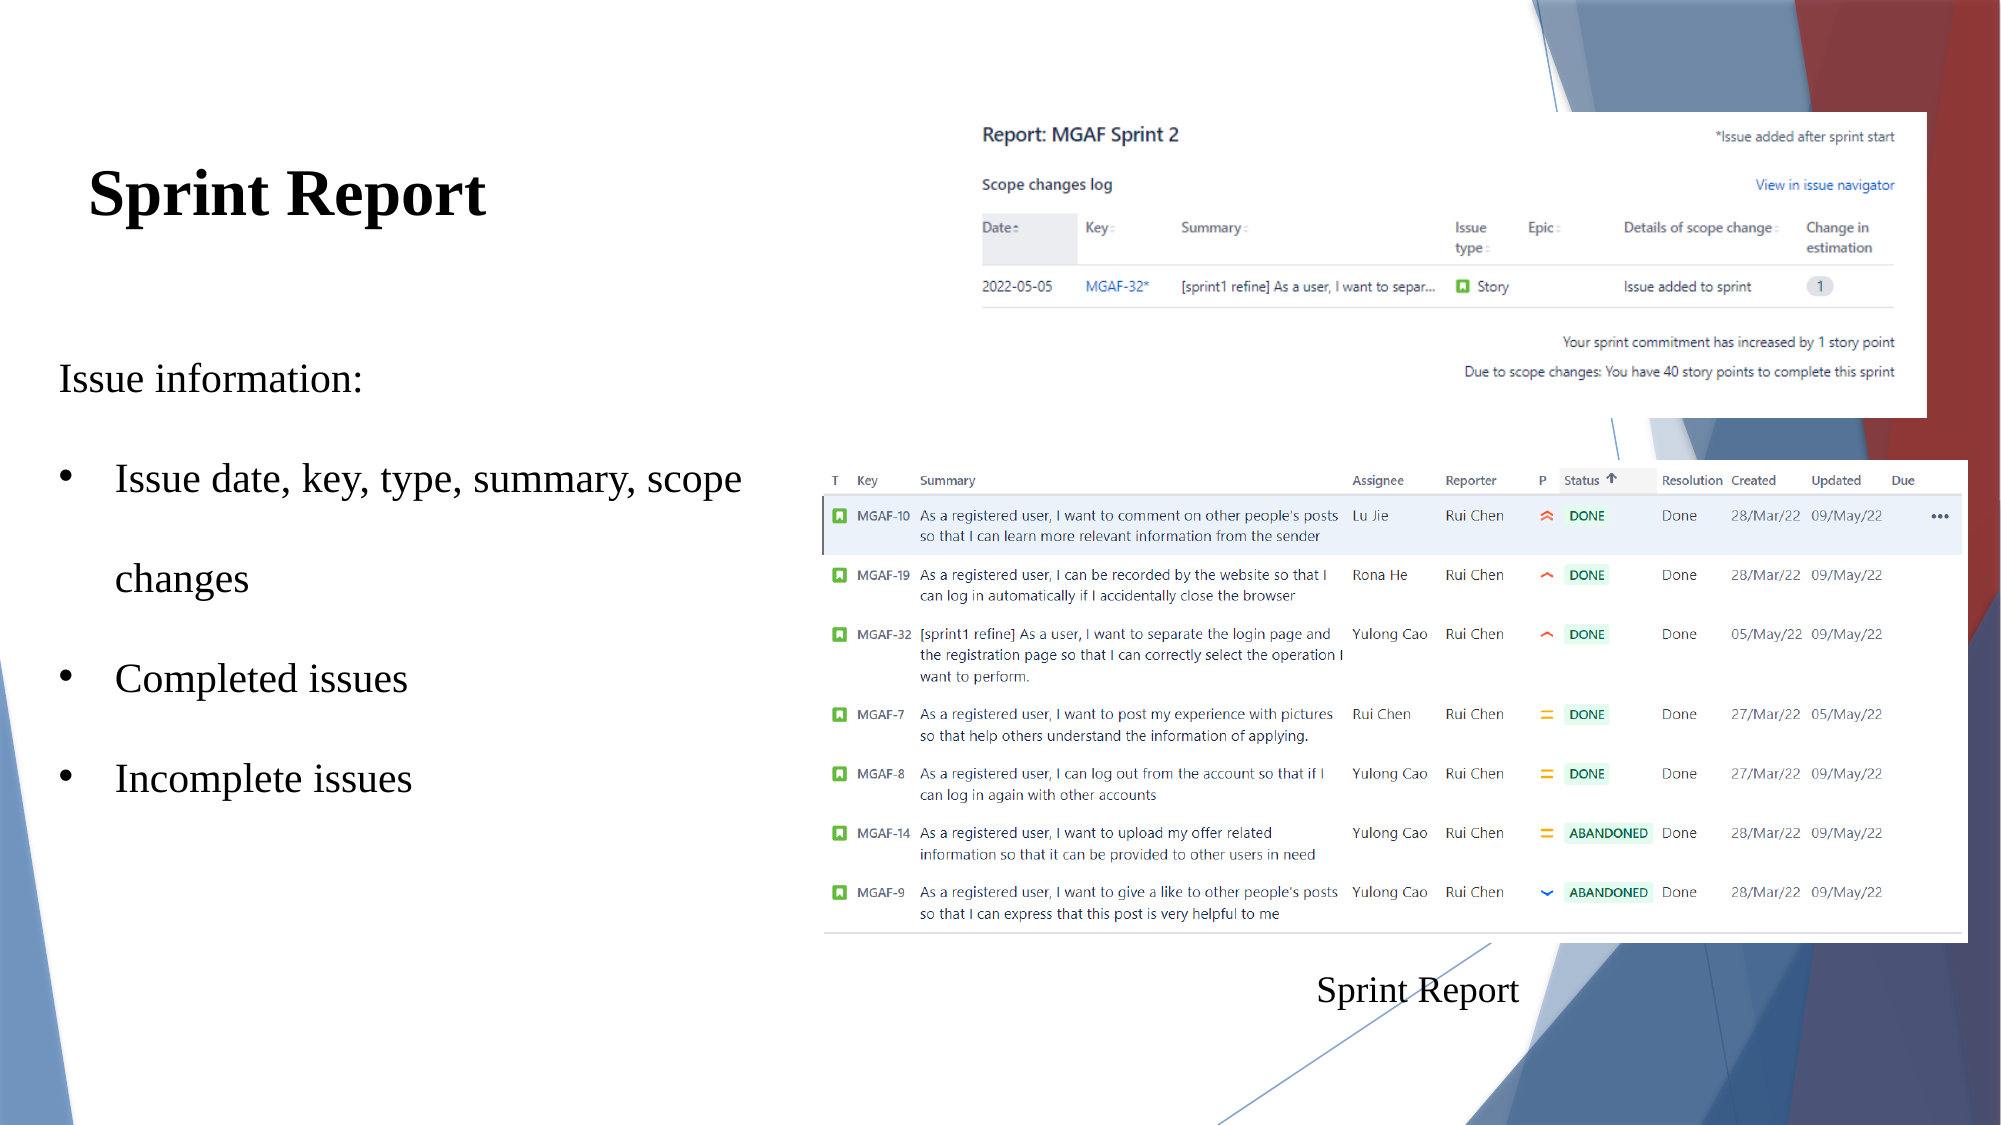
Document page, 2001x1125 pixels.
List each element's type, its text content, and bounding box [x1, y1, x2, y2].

picture [966, 112, 1927, 419]
text_box Sprint Report [73, 141, 961, 237]
text_box Sprint Report [1301, 957, 1592, 1018]
text_box Issue information: Issue date, key, type, summary, scope changes Completed issues Incomplete issues [43, 292, 778, 908]
picture [809, 459, 1968, 944]
